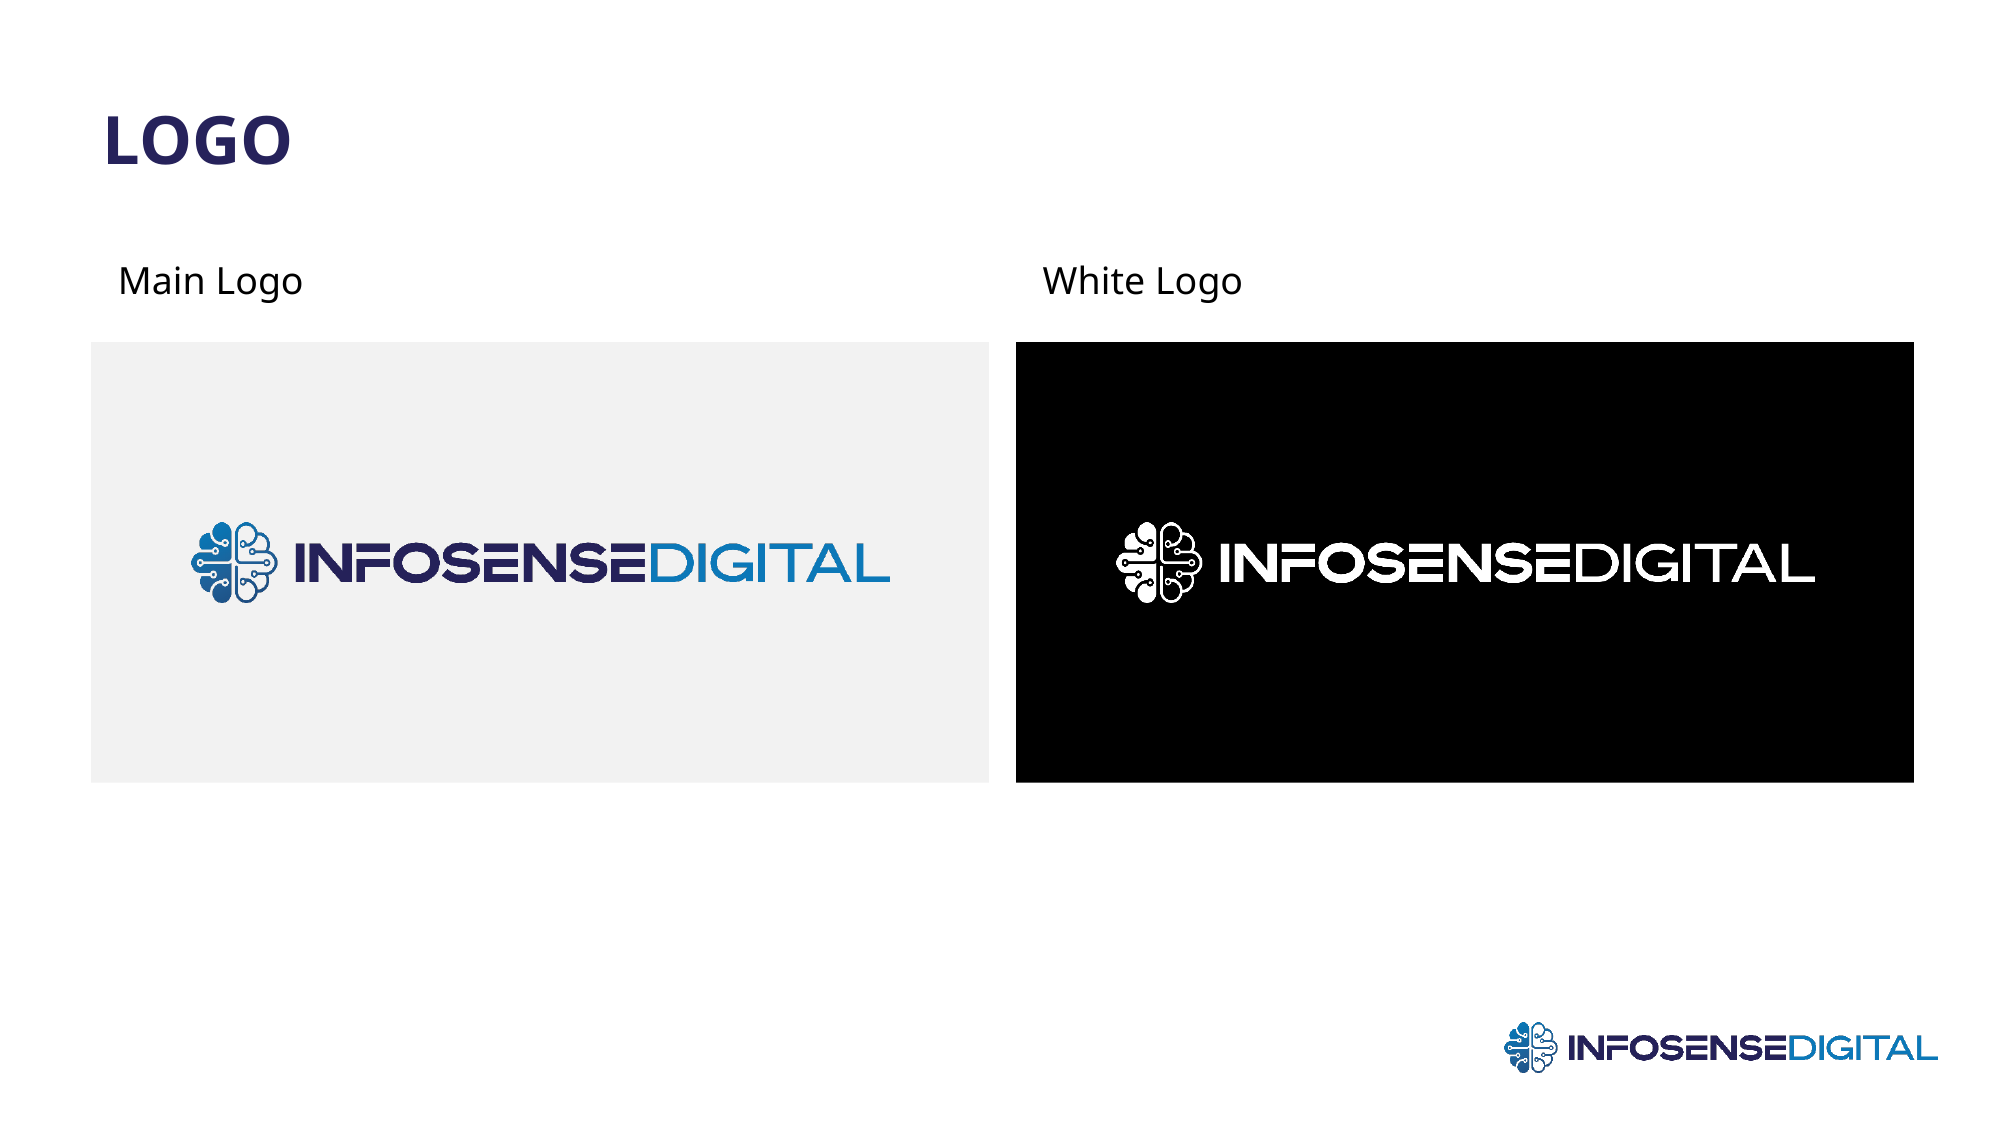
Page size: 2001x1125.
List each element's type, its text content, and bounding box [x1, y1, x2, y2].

text_box [1015, 341, 1915, 784]
picture [191, 522, 890, 603]
text_box LOGO [88, 90, 309, 185]
text_box Main Logo [103, 249, 978, 310]
picture [1116, 522, 1815, 603]
picture [1504, 1022, 1938, 1073]
text_box White Logo [1028, 249, 1903, 310]
text_box [90, 341, 990, 784]
